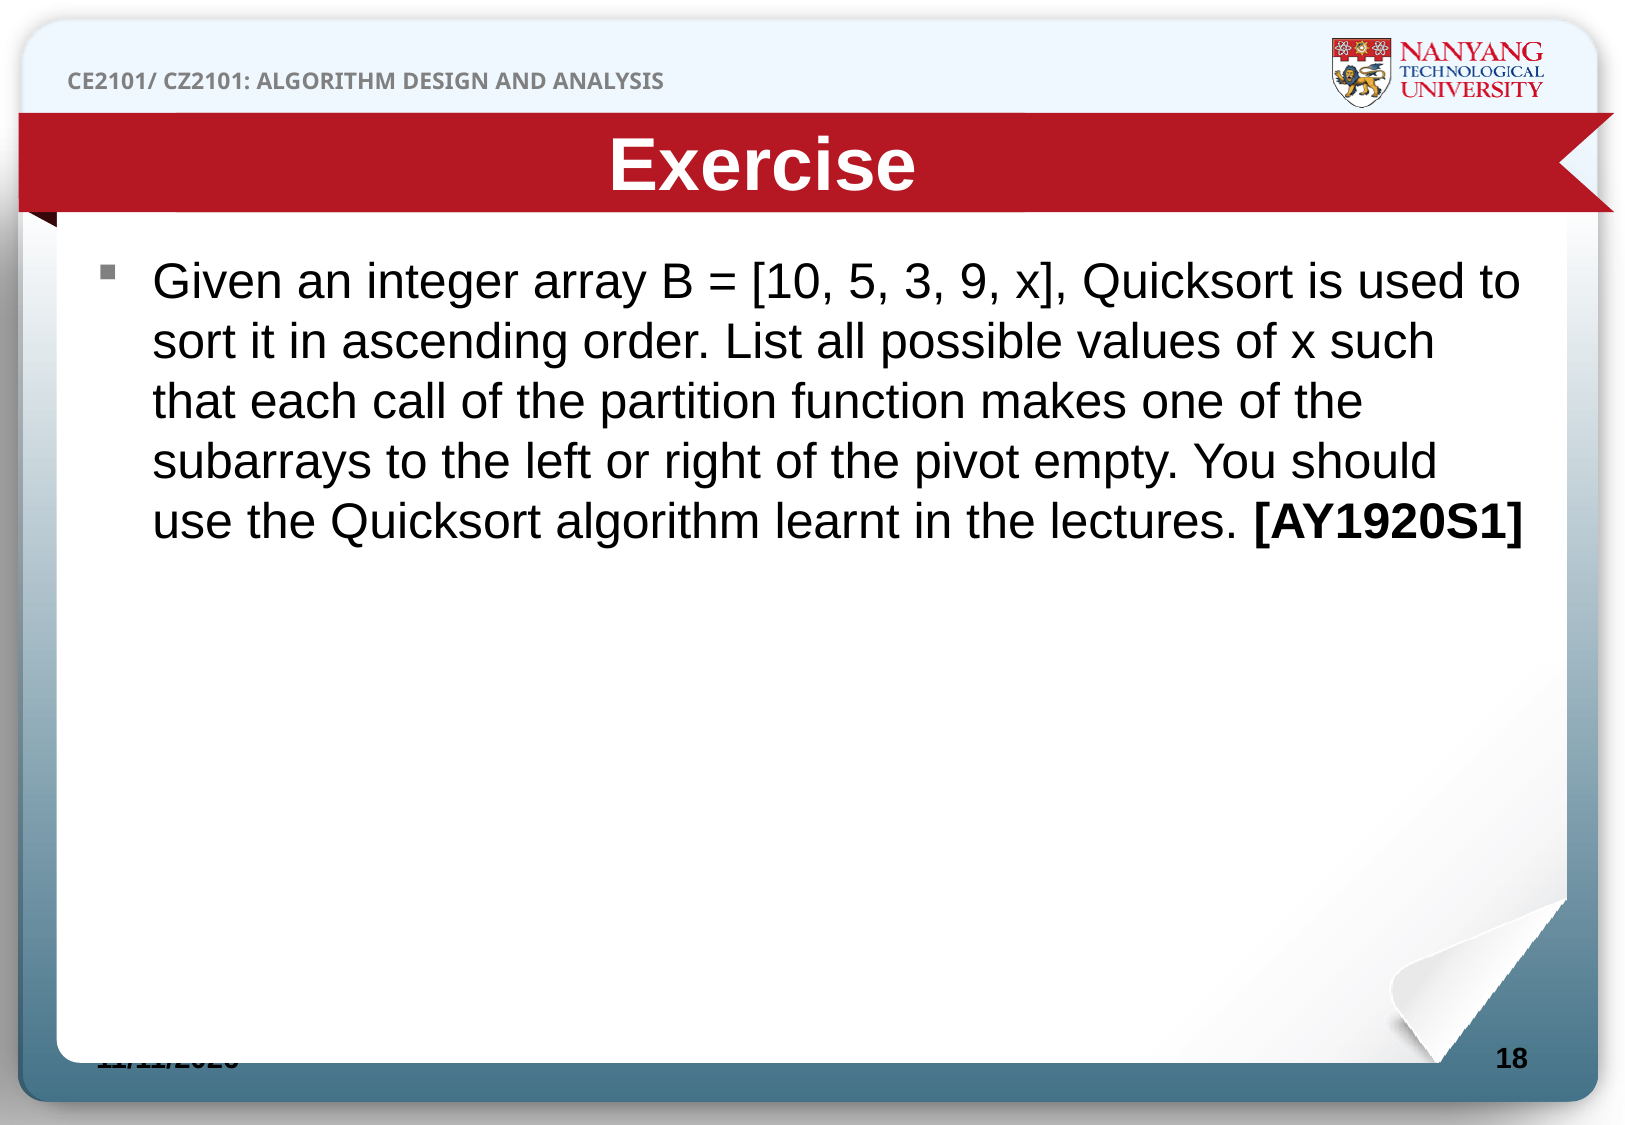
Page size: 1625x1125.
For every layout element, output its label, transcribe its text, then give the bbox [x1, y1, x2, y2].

list Exercise [60, 119, 1467, 201]
list Given an integer array B = [10, 5, 3, 9, x], Quicksort is used to sort it in ascending order. List all possible values of x such that each call of the partition function makes one of the subarrays to the left or right of the pivot empty. You should use the Quicksort algorithm learnt in the lectures. [AY1920S1] [81, 241, 1544, 896]
picture [0, 0, 1625, 1125]
